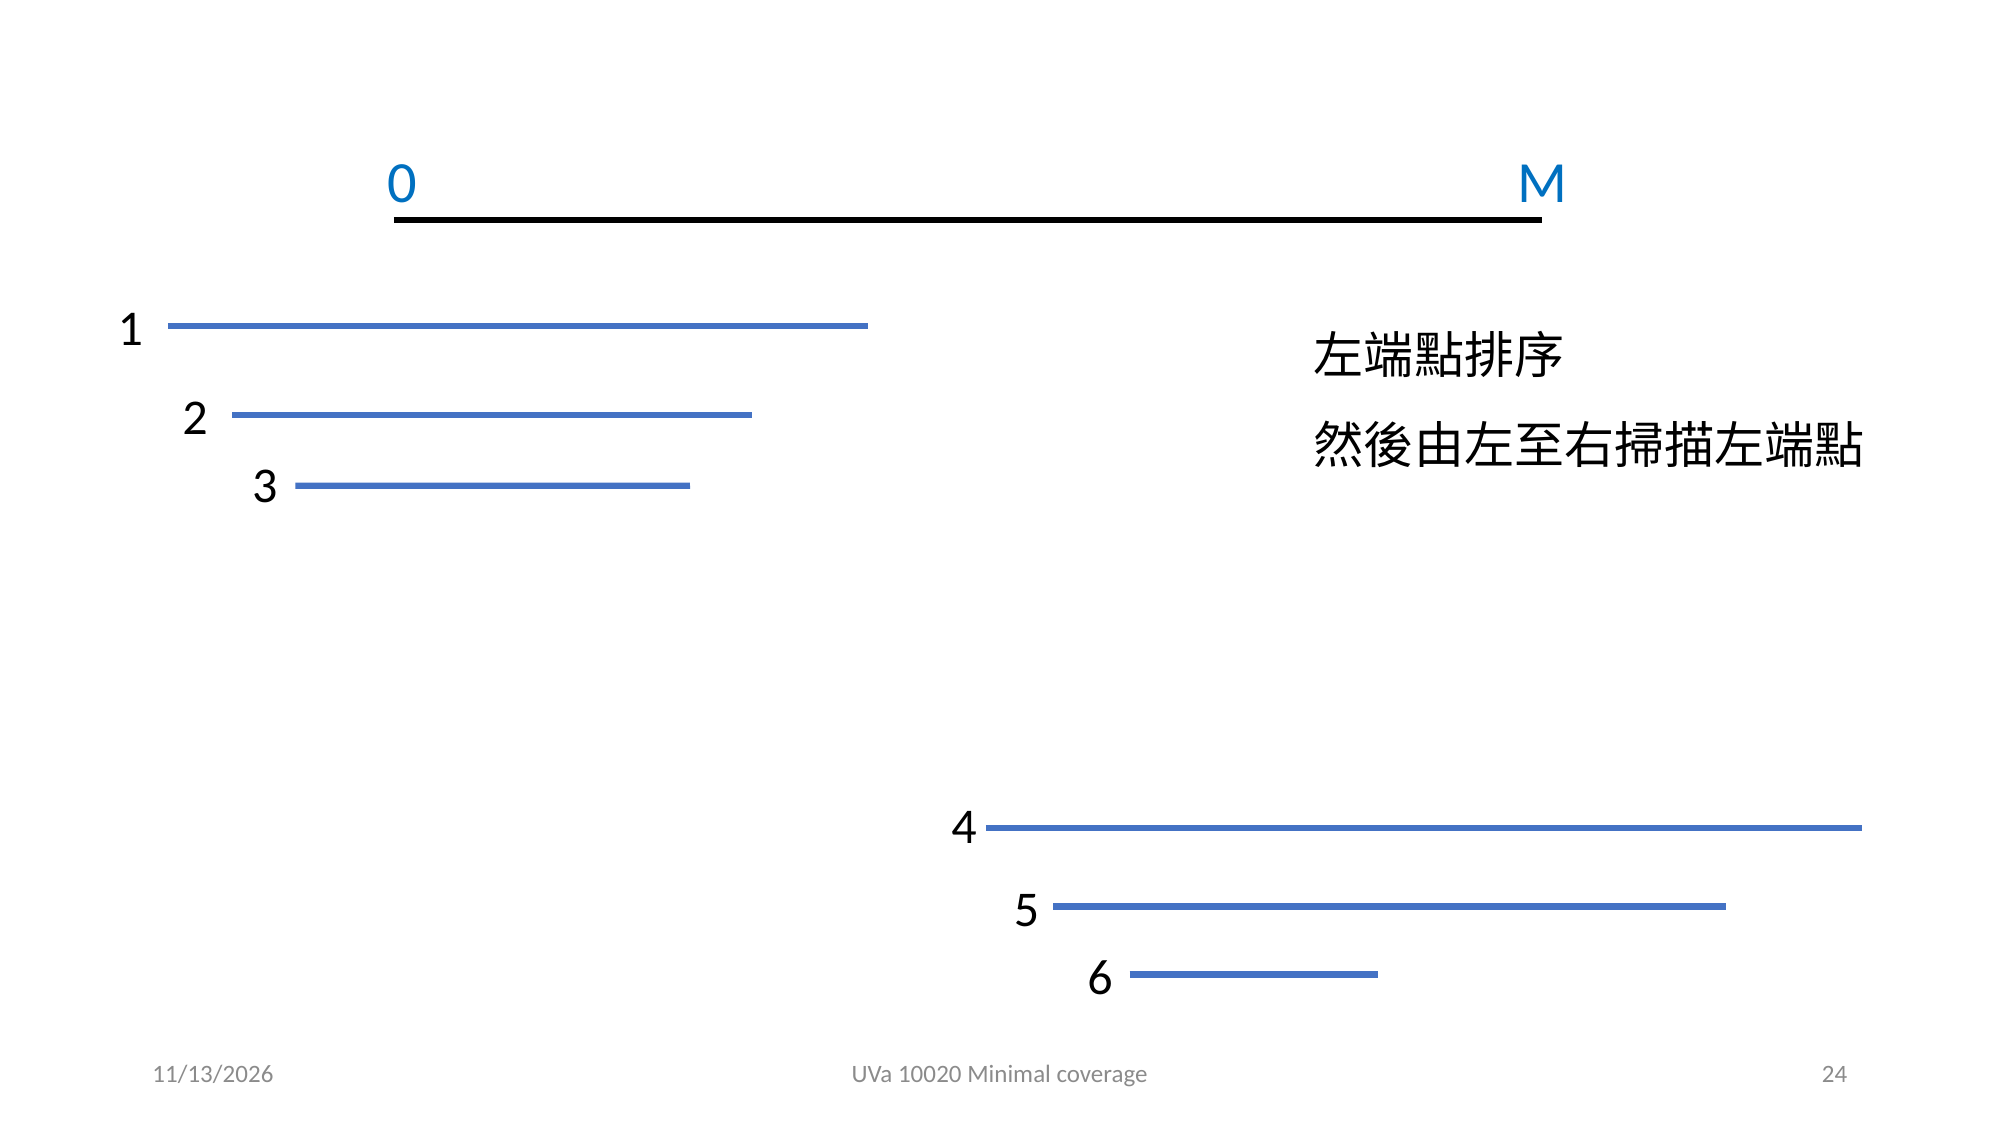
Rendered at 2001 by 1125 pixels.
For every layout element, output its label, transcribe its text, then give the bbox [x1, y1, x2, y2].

slide_number 24 [1412, 1042, 1863, 1103]
text_box 2 [167, 376, 258, 452]
text_box 然後由左至右掃描左端點 [1299, 405, 1902, 481]
text_box 5 [999, 868, 1062, 944]
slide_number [137, 1042, 588, 1103]
text_box 6 [1072, 936, 1136, 1012]
text_box 左端點排序 [1299, 316, 1610, 392]
text_box 1 [102, 288, 193, 364]
text_box 4 [936, 786, 1000, 861]
text_box 3 [237, 444, 300, 520]
text_box M [1502, 136, 1567, 222]
footer UVa 10020 Minimal coverage [662, 1042, 1338, 1103]
text_box 0 [372, 136, 437, 222]
